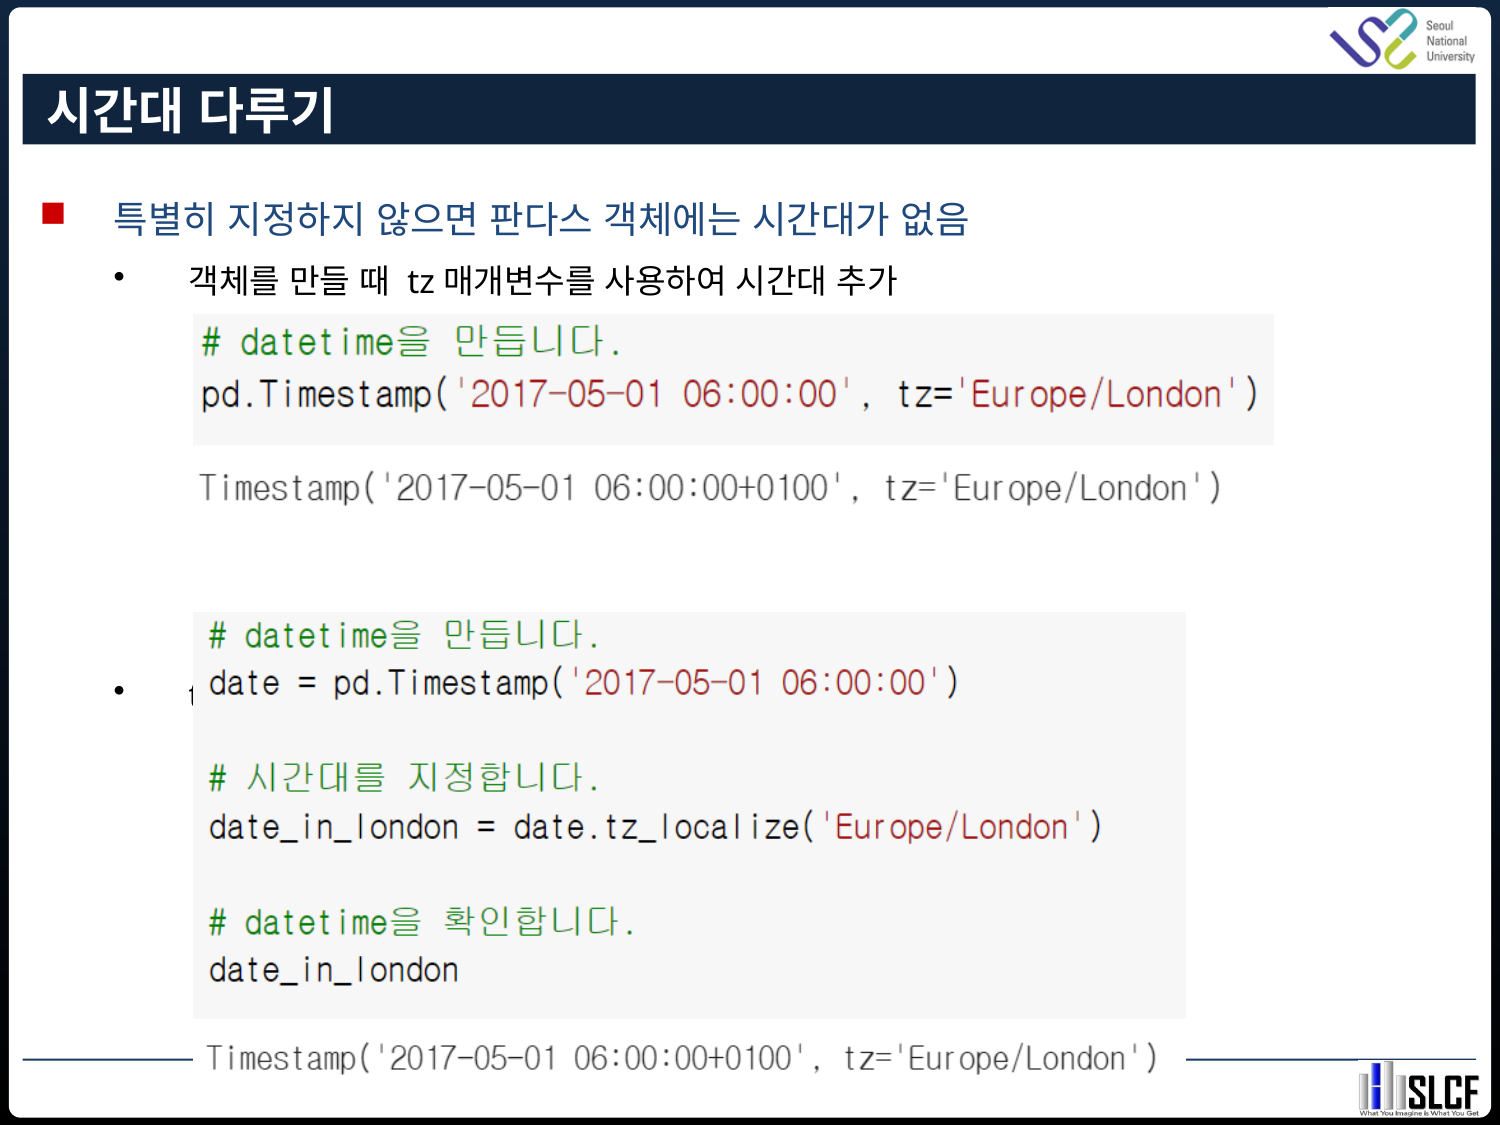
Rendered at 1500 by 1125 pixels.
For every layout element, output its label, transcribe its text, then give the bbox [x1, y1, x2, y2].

picture [1328, 7, 1476, 70]
picture [1358, 1060, 1481, 1117]
picture [193, 612, 1186, 1095]
picture [193, 314, 1274, 526]
list 특별히 지정하지 않으면 판다스 객체에는 시간대가 없음 객체를 만들 때 tz매개변수를 사용하여 시간대 추가 tz_localize 메서드를 사용해 이전에 만든 datetime에 시간대 추가 [38, 173, 1462, 609]
title 시간대 다루기 [22, 73, 1476, 145]
